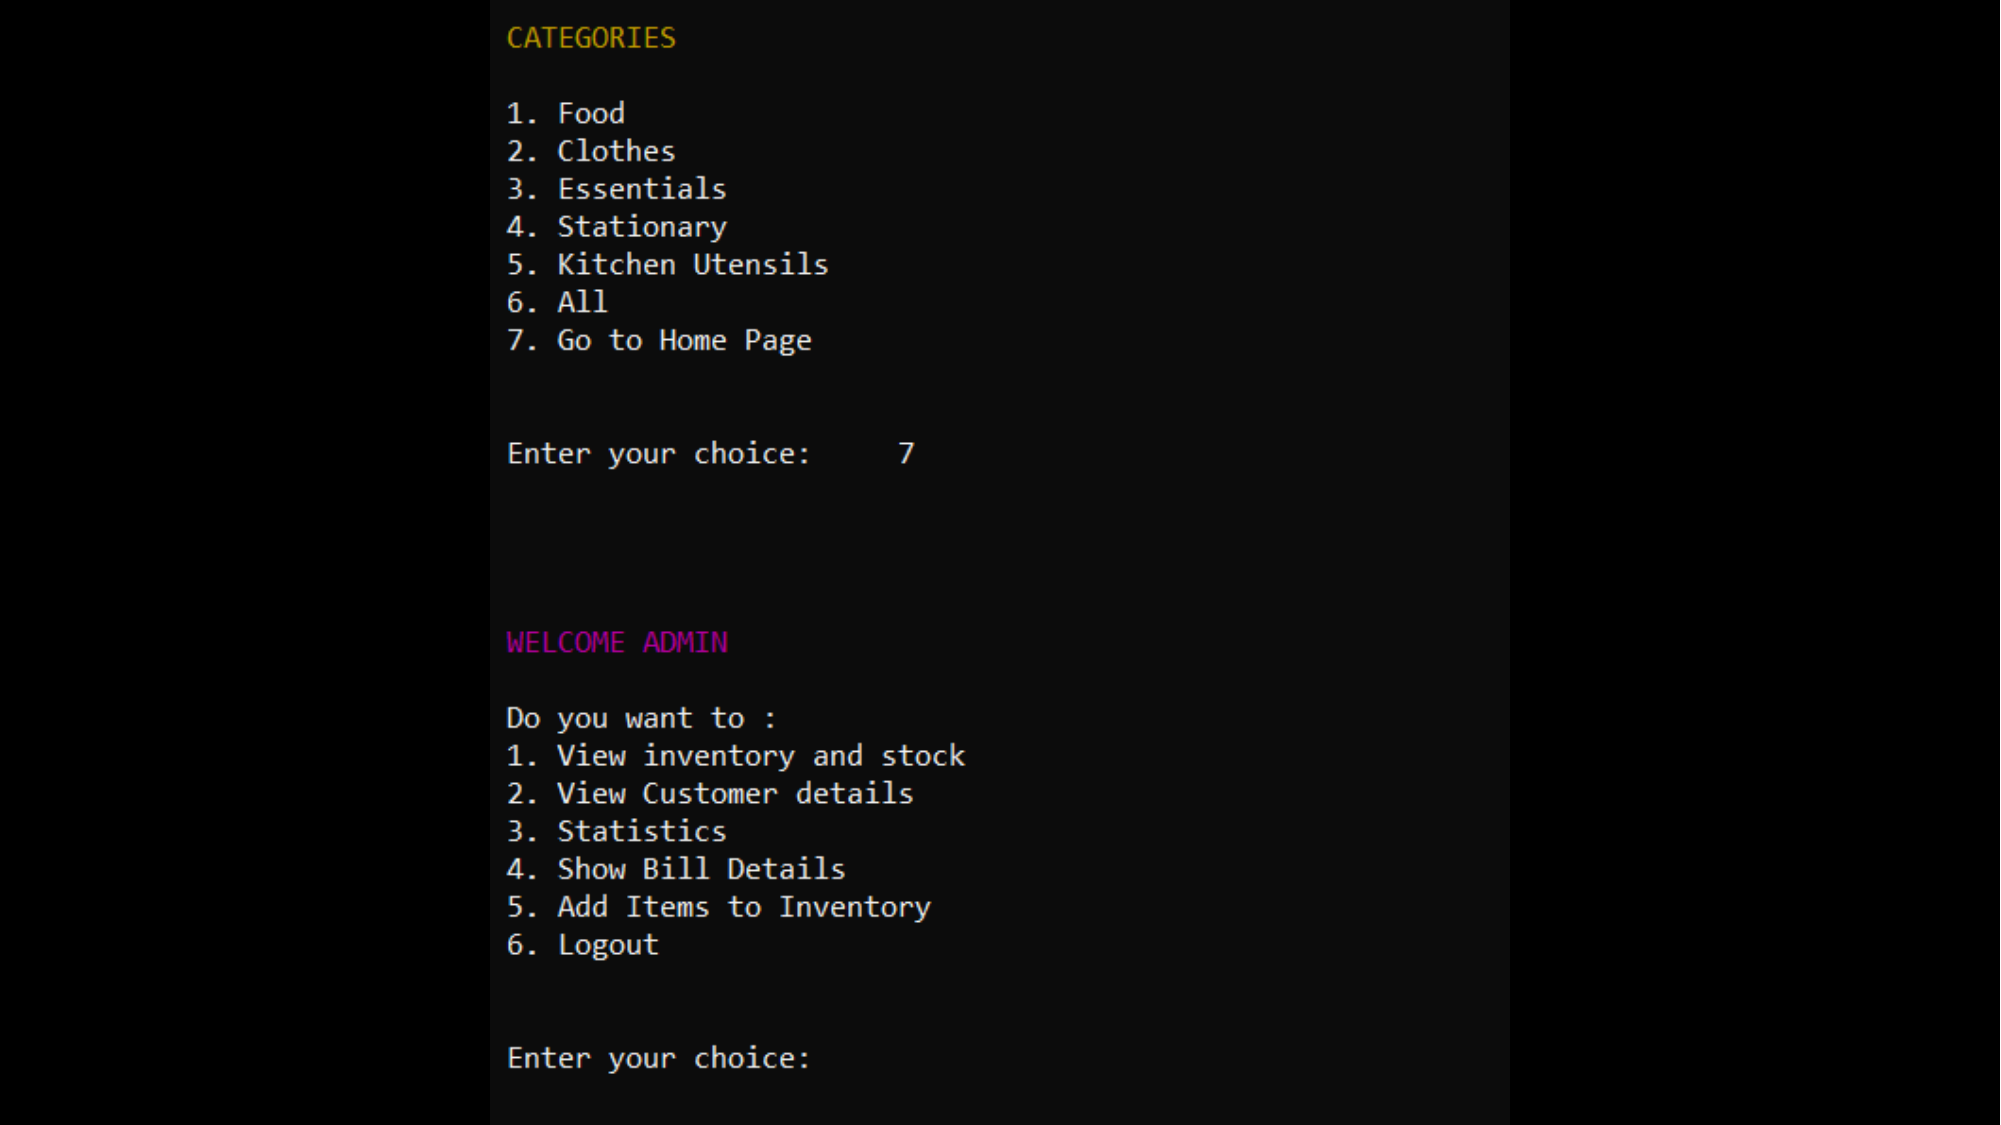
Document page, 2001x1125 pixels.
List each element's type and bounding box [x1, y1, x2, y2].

picture [490, 0, 1510, 1125]
